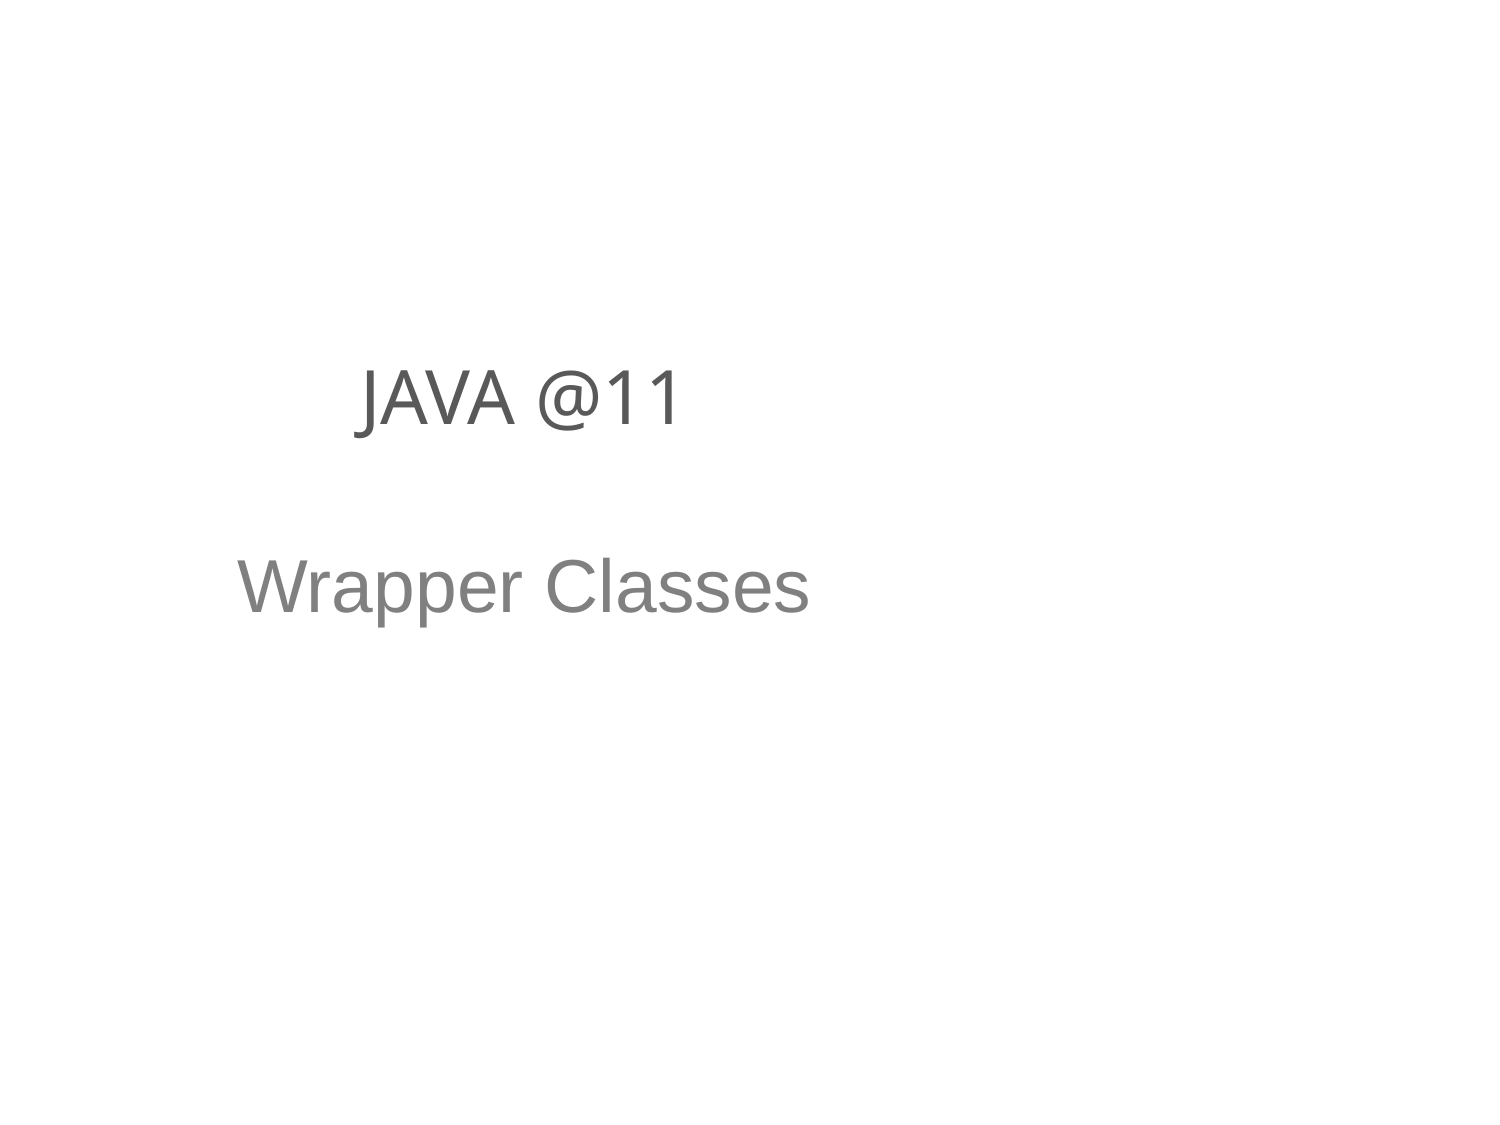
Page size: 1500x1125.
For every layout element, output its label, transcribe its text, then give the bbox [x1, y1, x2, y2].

title JAVA @11 [1, 306, 1048, 493]
subtitle Wrapper Classes [1, 493, 1048, 684]
